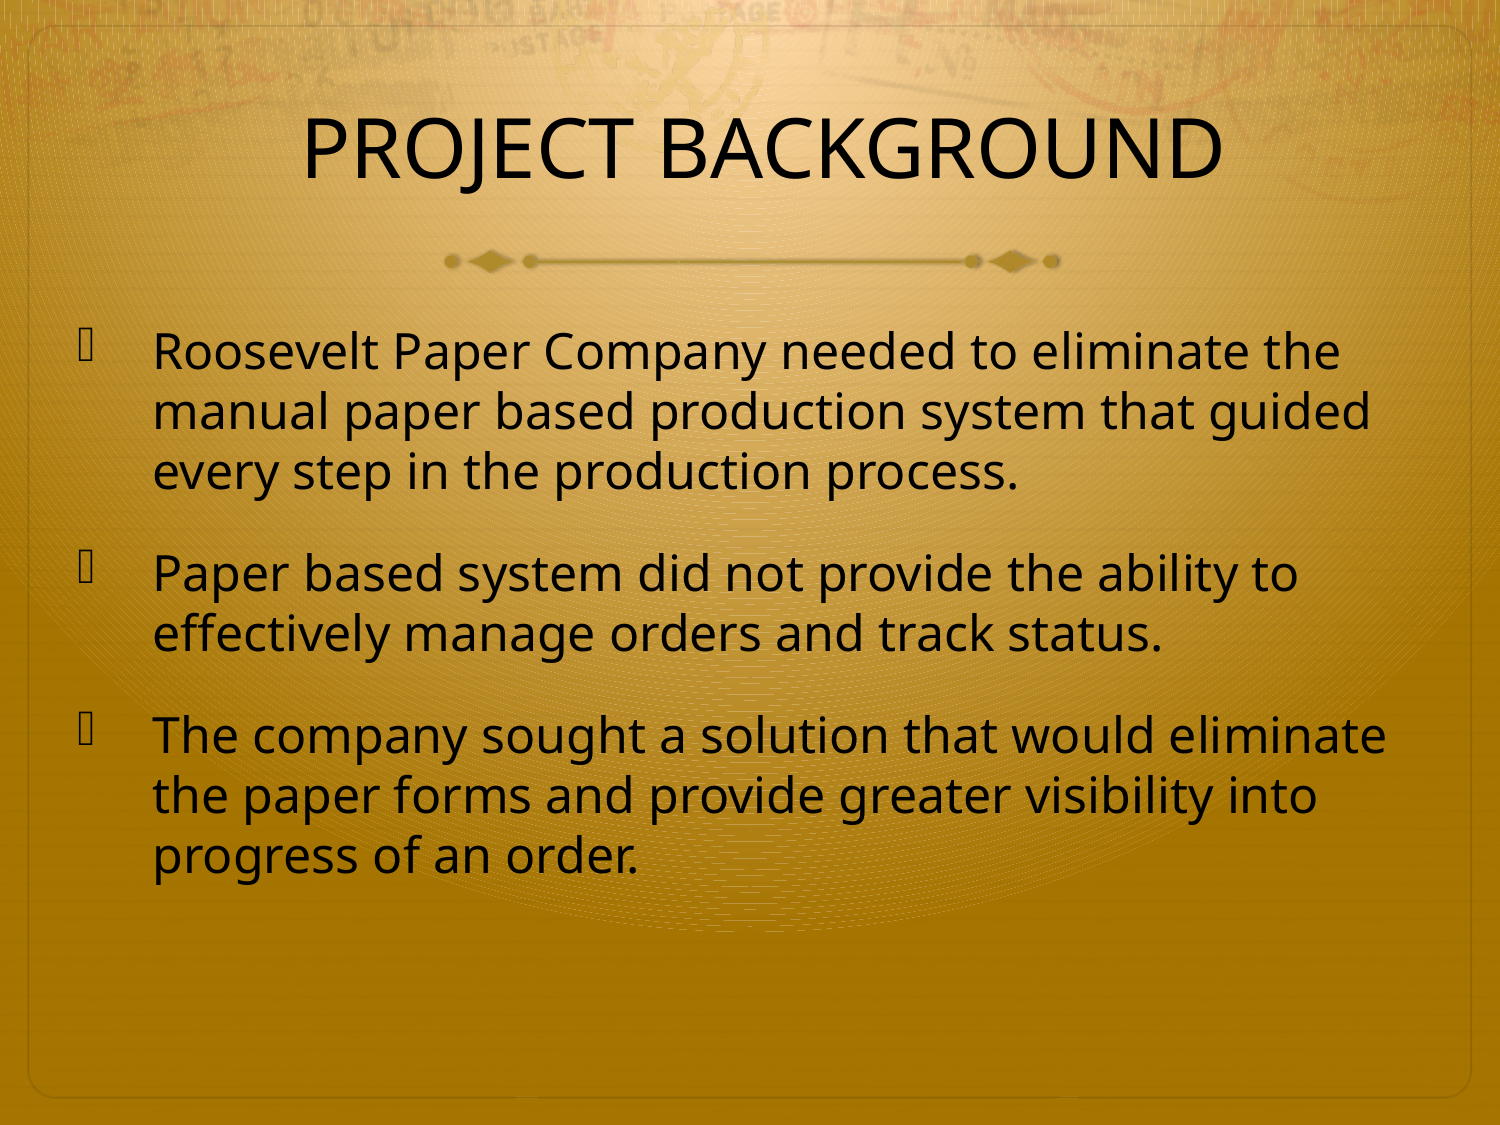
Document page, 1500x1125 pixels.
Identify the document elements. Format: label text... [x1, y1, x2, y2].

picture [0, 0, 1500, 1125]
title PROJECT BACKGROUND [107, 51, 1420, 240]
list Roosevelt Paper Company needed to eliminate the manual paper based production system that guided every step in the production process. Paper based system did not provide the ability to effectively manage orders and track status. The company sought a solution that would eliminate the paper forms and provide greater visibility into progress of an order. [62, 312, 1454, 1005]
